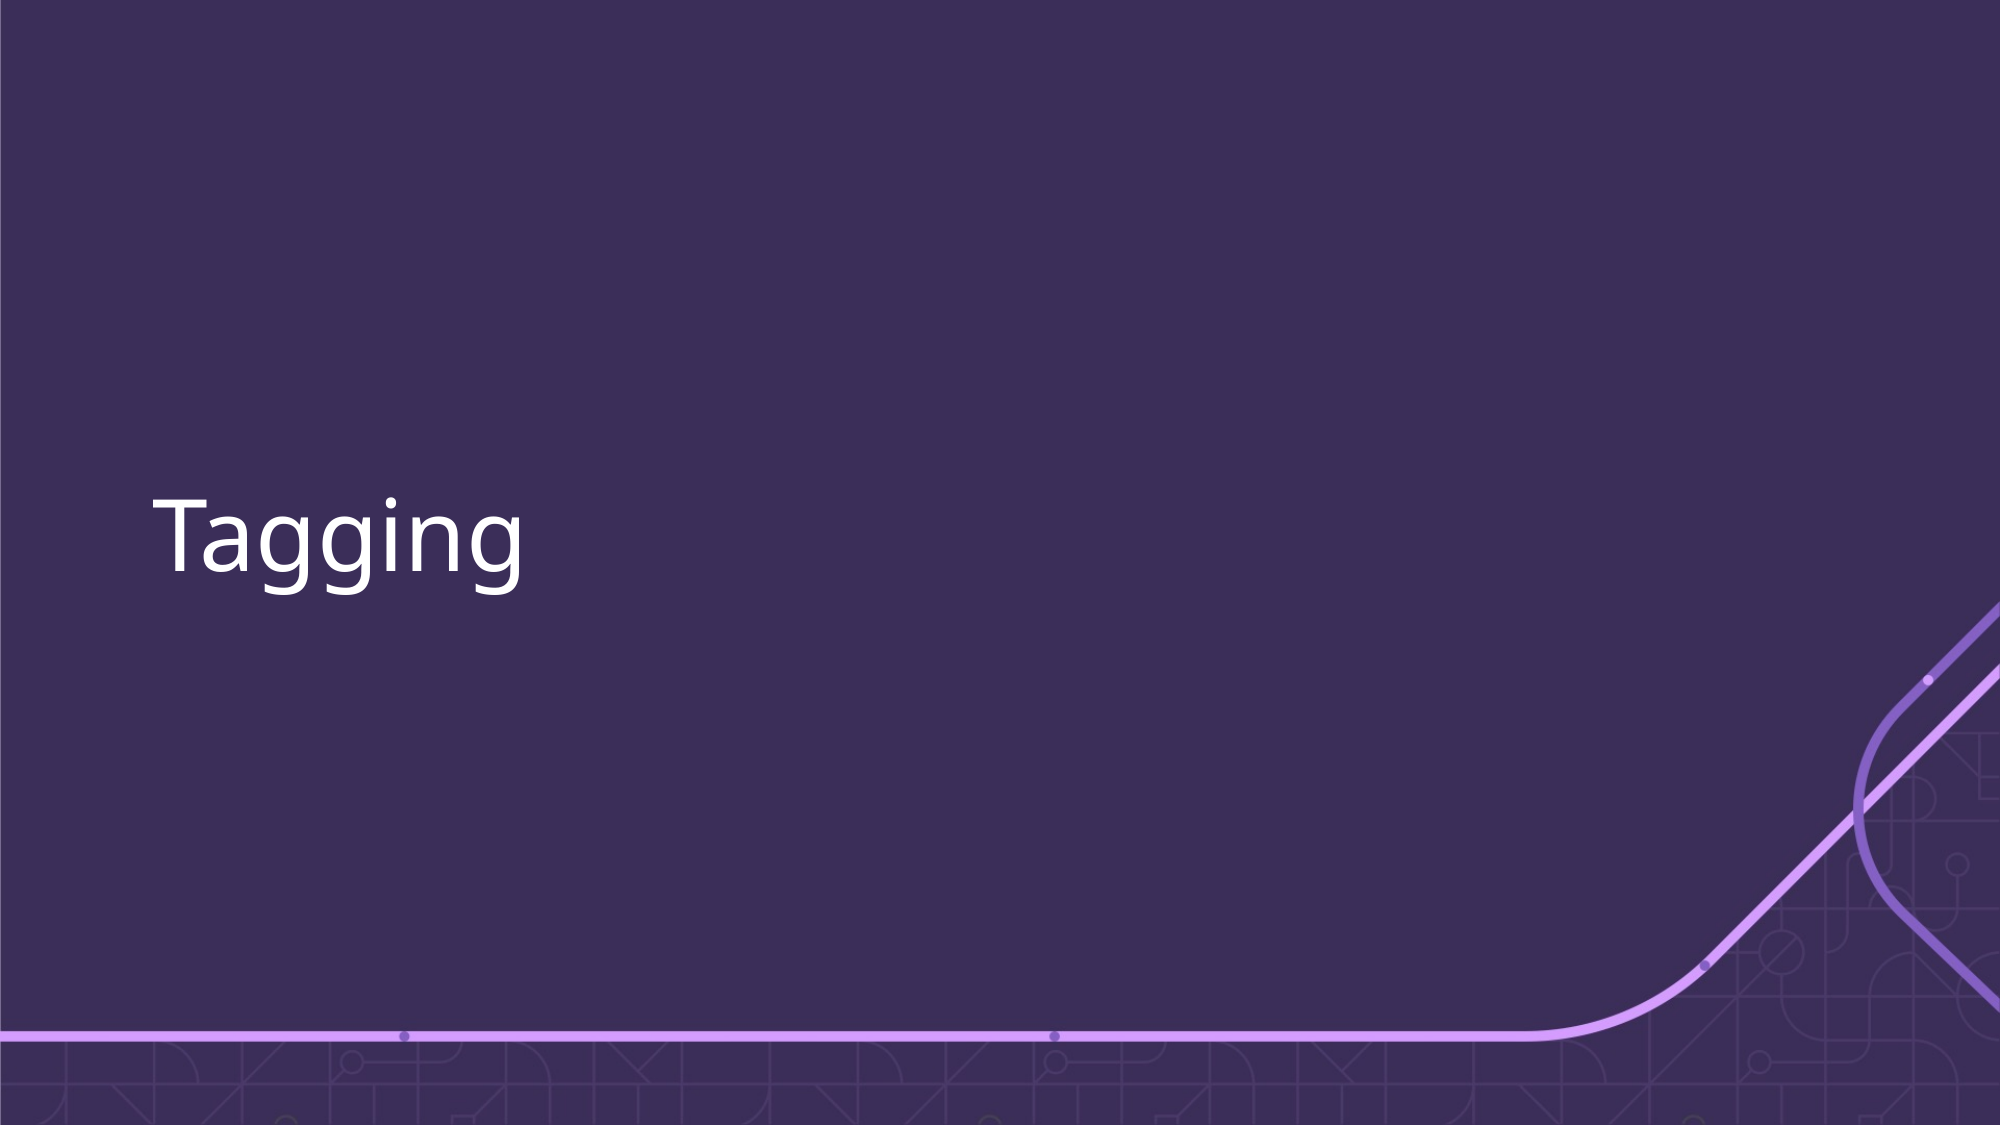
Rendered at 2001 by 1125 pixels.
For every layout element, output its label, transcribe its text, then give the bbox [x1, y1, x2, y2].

picture [0, 0, 2000, 1125]
title Tagging [137, 430, 1863, 649]
